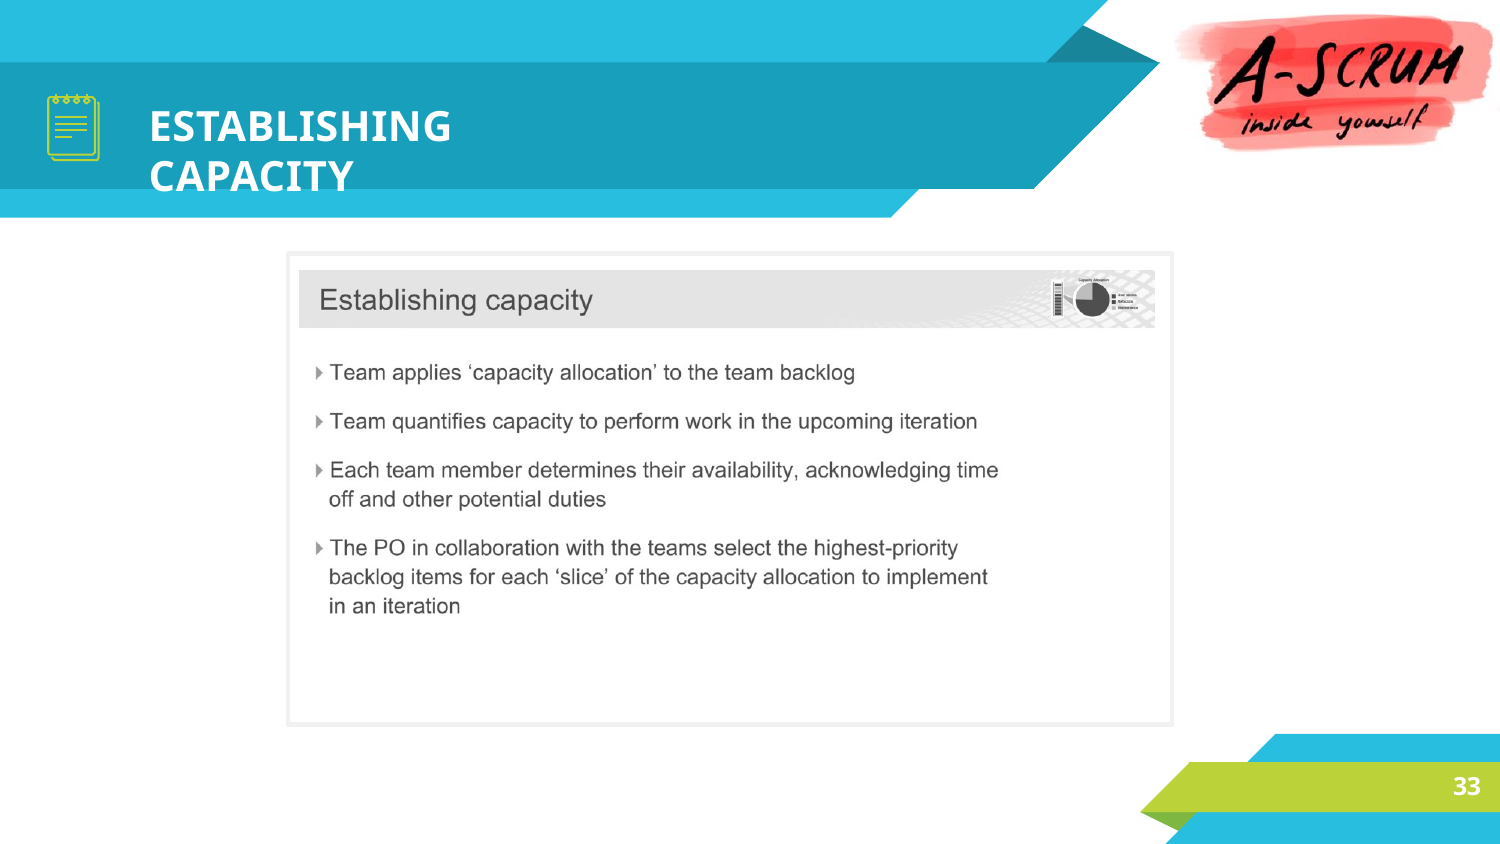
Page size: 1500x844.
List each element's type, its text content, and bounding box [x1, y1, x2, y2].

slide_number 33 [1446, 770, 1485, 844]
text_box [48, 94, 99, 161]
title ESTABLISHING CAPACITY [146, 97, 593, 242]
picture [1167, 0, 1500, 157]
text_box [285, 251, 1175, 728]
